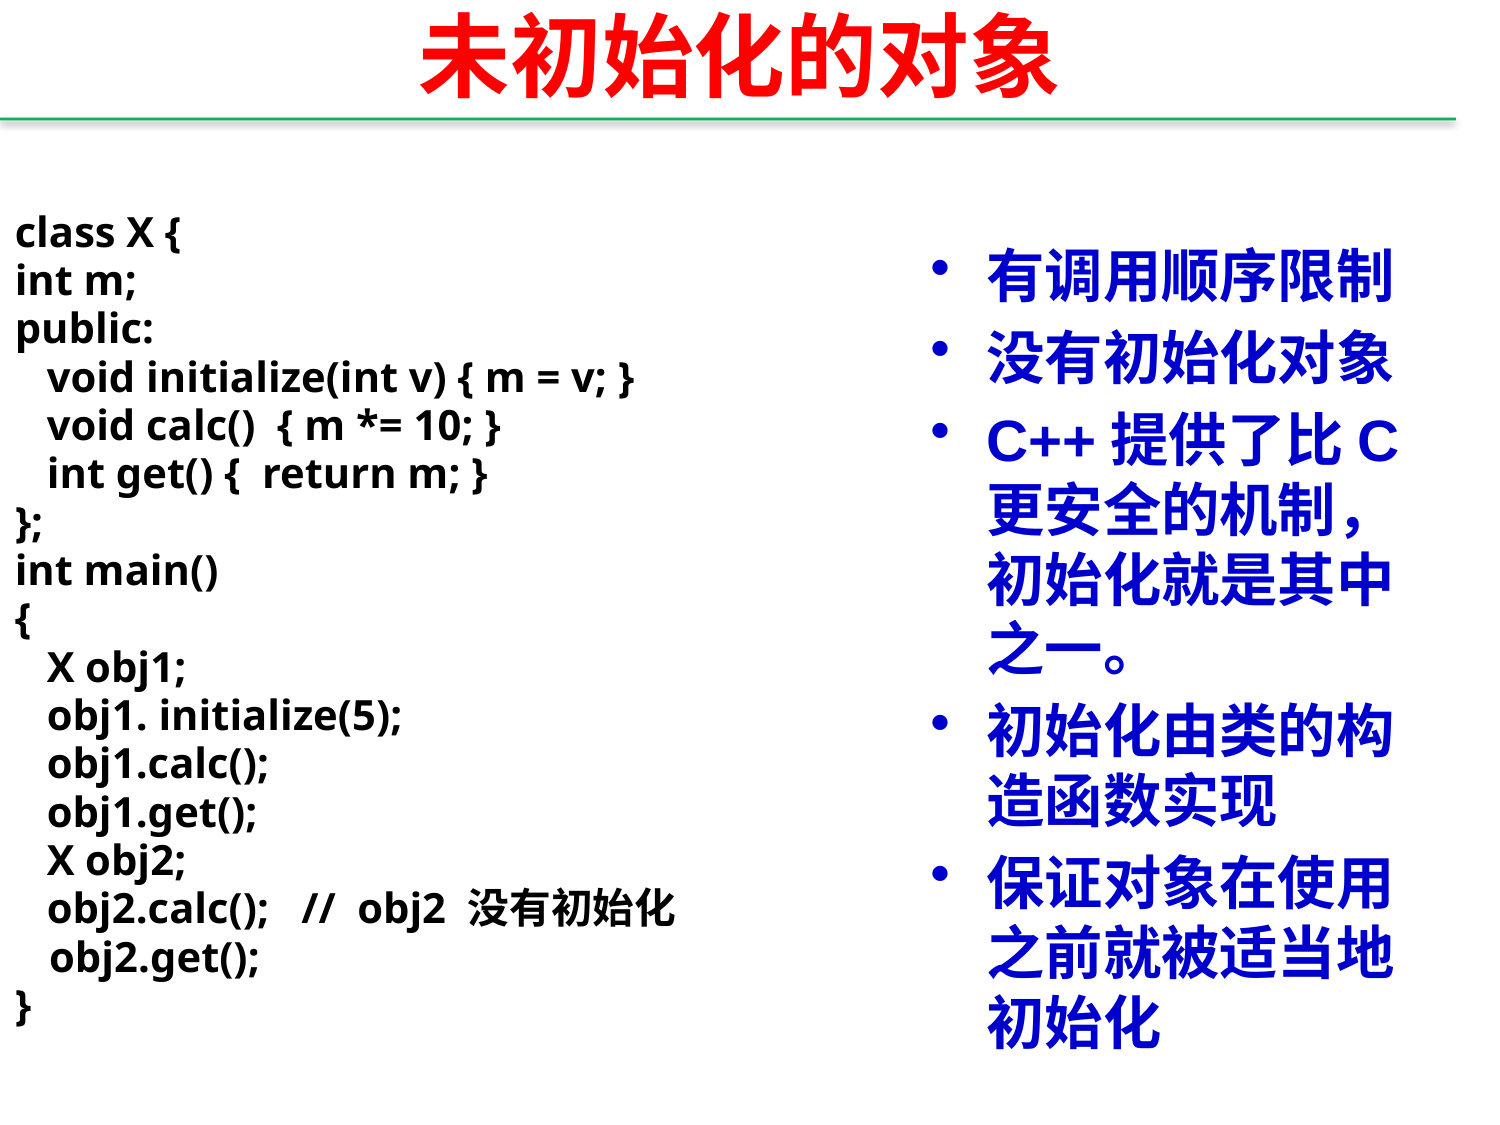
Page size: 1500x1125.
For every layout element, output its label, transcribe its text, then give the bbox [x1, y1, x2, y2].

text_box class X { int m; public: void initialize(int v) { m = v; } void calc() { m *= 10; } int get() { return m; } }; int main() { X obj1; obj1. initialize(5); obj1.calc(); obj1.get(); X obj2; obj2.calc(); // obj2 没有初始化 obj2.get(); } [0, 208, 1077, 1069]
list 有调用顺序限制 没有初始化对象 C++提供了比C更安全的机制，初始化就是其中之一。 初始化由类的构造函数实现 保证对象在使用之前就被适当地初始化 [1077, 231, 1460, 1065]
title 未初始化的对象 [64, 0, 1416, 148]
